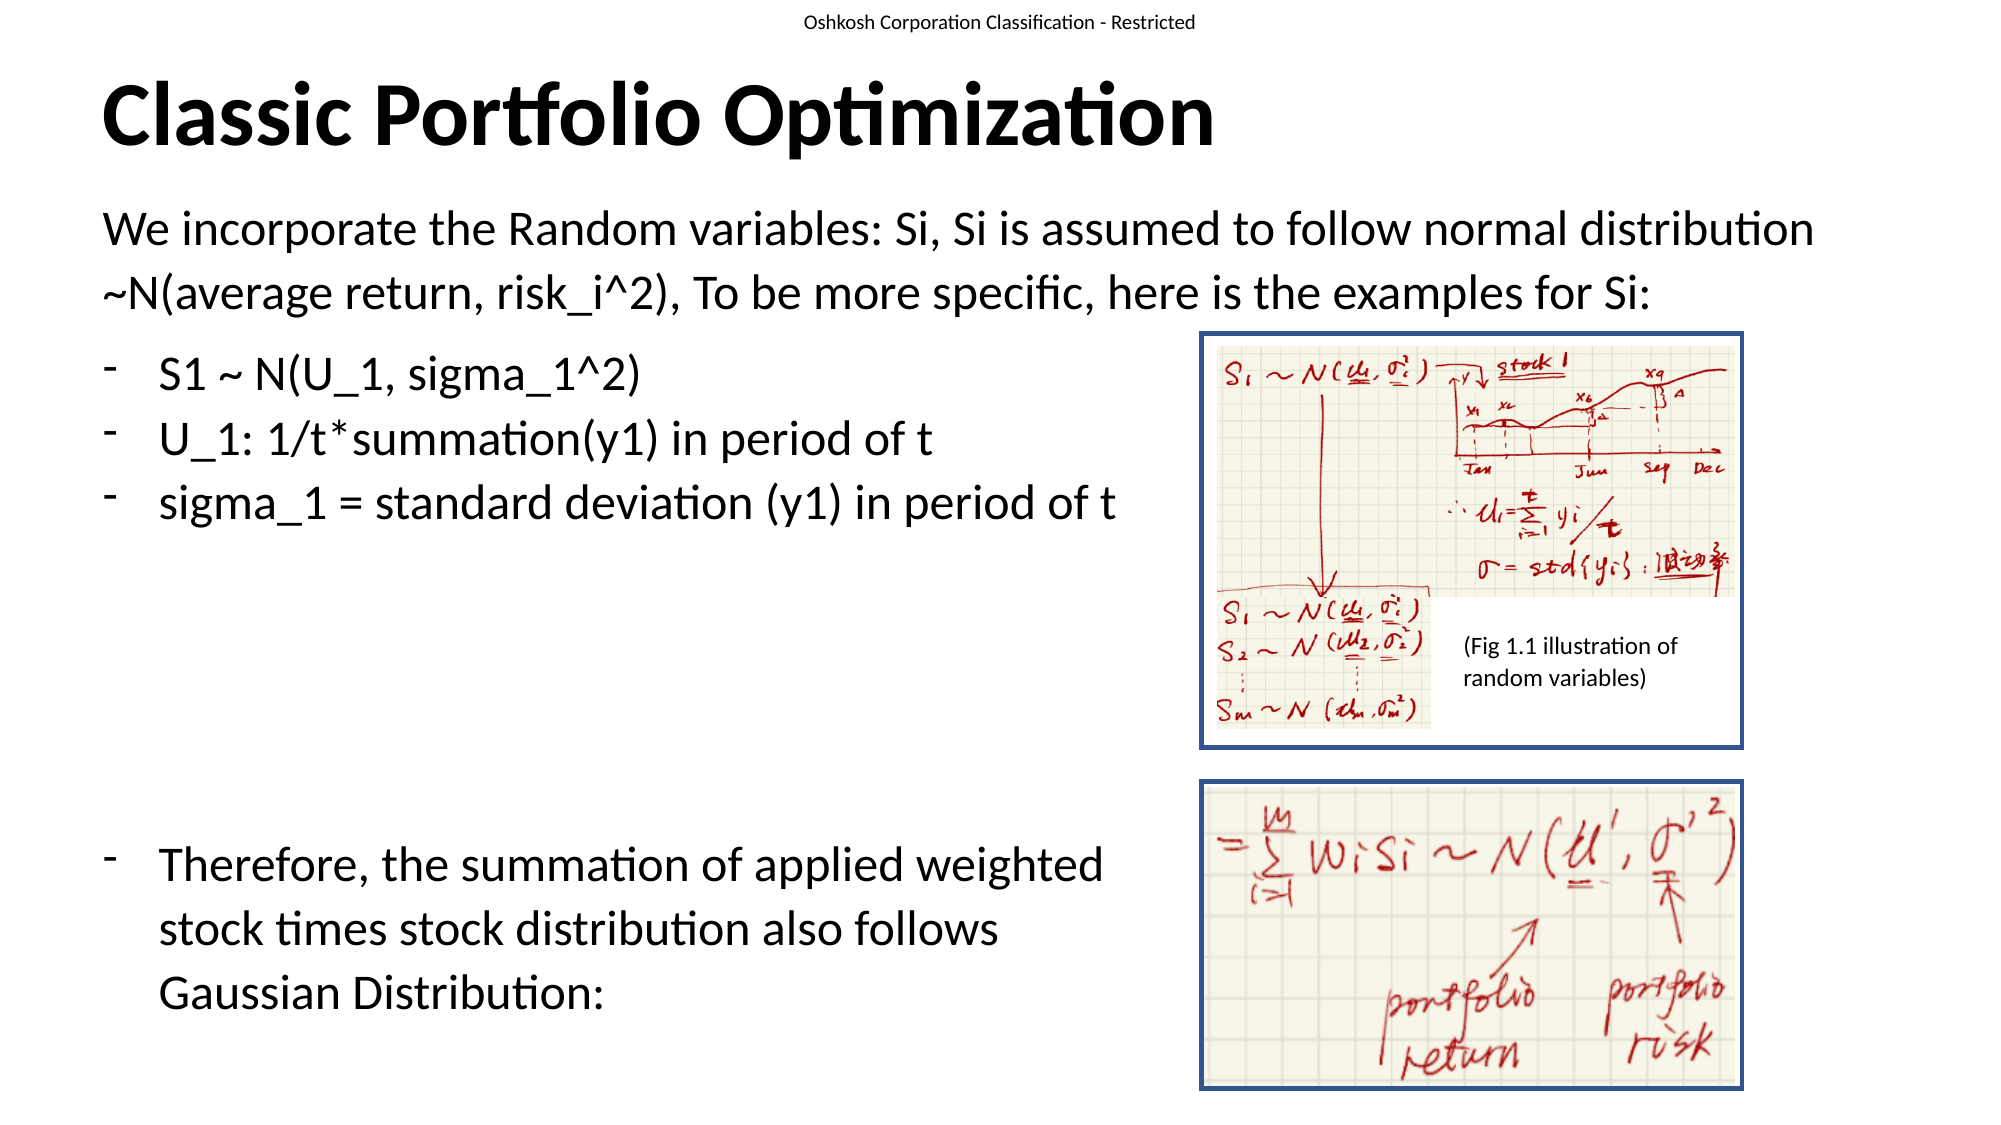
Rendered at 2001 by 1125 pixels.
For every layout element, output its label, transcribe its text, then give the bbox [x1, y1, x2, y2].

text_box Therefore, the summation of applied weighted stock times stock distribution also follows Gaussian Distribution: [87, 819, 1194, 1027]
text_box [1200, 780, 1743, 1090]
picture [1217, 346, 1735, 729]
text_box [1200, 333, 1743, 749]
picture [1201, 787, 1735, 1089]
text_box We incorporate the Random variables: Si, Si is assumed to follow normal distribution ~N(average return, risk_i^2), To be more specific, here is the examples for Si: S1 ~ N(U_1, sigma_1^2) U_1: 1/t*summation(y1) in period of t sigma_1 = standard deviation (y1) in period of t [87, 184, 1936, 537]
title Classic Portfolio Optimization [87, 6, 1813, 225]
